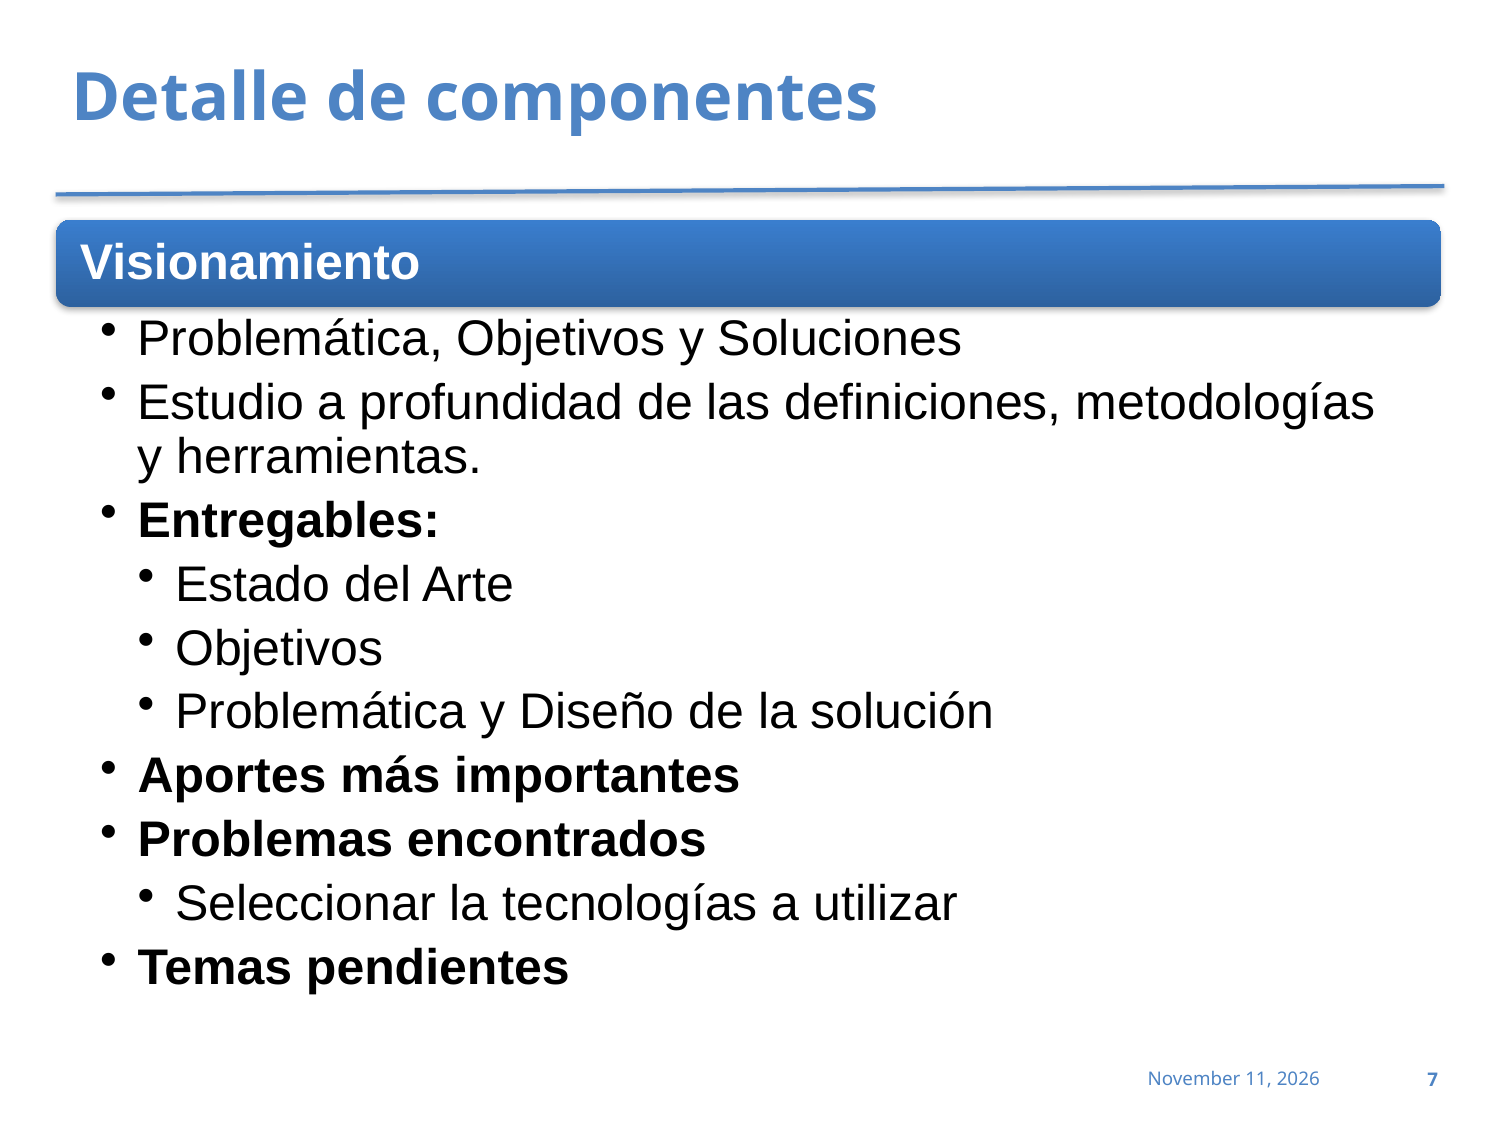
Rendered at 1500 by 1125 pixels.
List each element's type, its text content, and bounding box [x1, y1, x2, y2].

title Detalle de componentes [56, 44, 1442, 143]
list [56, 219, 1442, 990]
slide_number 7 [1390, 1059, 1454, 1104]
